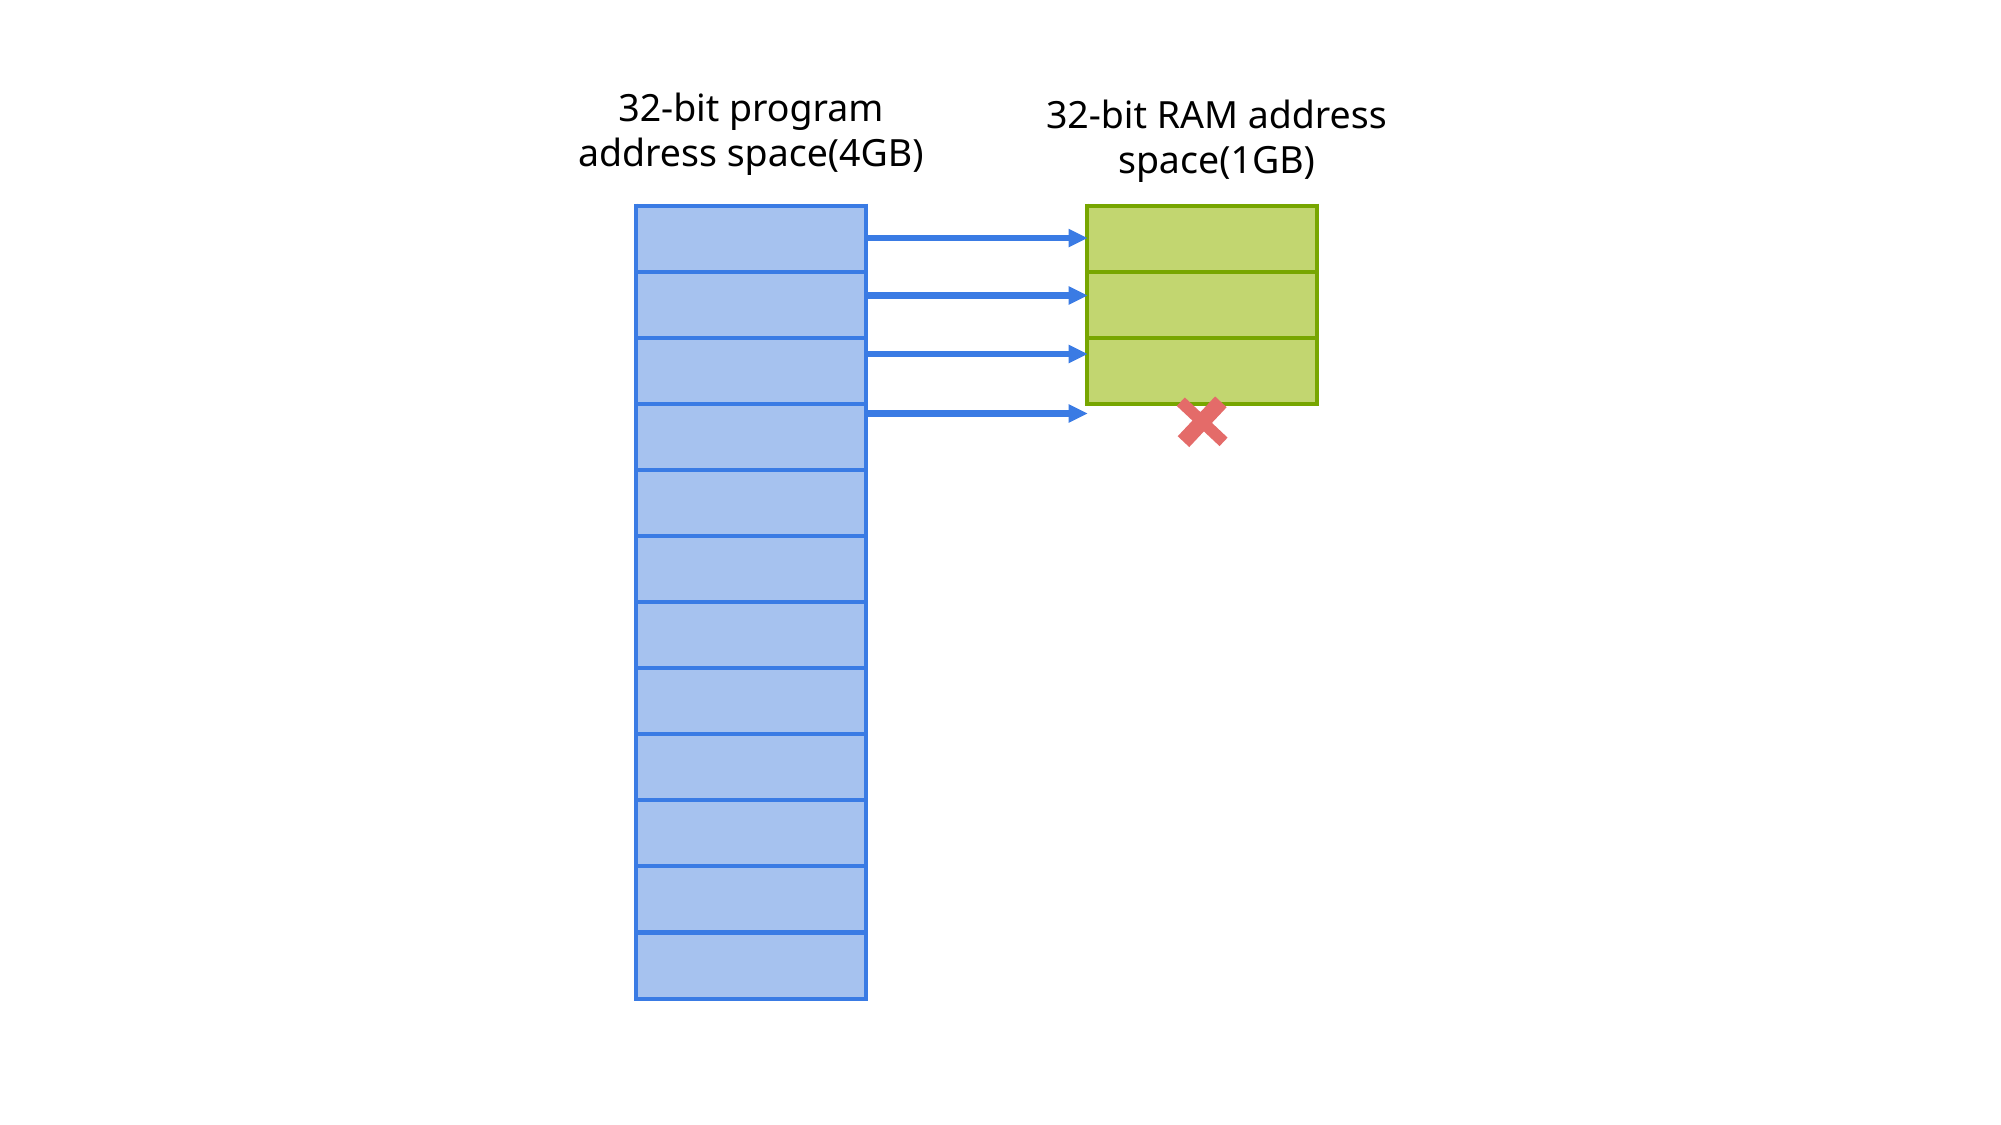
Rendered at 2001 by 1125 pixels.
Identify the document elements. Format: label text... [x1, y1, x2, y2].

text_box 32-bit program address space(4GB) [548, 76, 954, 182]
table_cell [638, 274, 864, 336]
table_cell [638, 670, 864, 732]
table_cell [638, 538, 864, 600]
table_cell [638, 736, 864, 798]
table_cell [638, 604, 864, 666]
table_cell [638, 868, 864, 930]
table_cell [638, 406, 864, 468]
table_cell [638, 935, 864, 997]
table_cell [638, 472, 864, 534]
table_cell [638, 802, 864, 864]
table_cell [1089, 340, 1315, 402]
table_header [1089, 208, 1315, 270]
text_box [1175, 394, 1230, 449]
text_box 32-bit RAM address space(1GB) [990, 83, 1443, 189]
table_cell [638, 340, 864, 402]
table_cell [1089, 274, 1315, 336]
table_header [638, 208, 864, 270]
